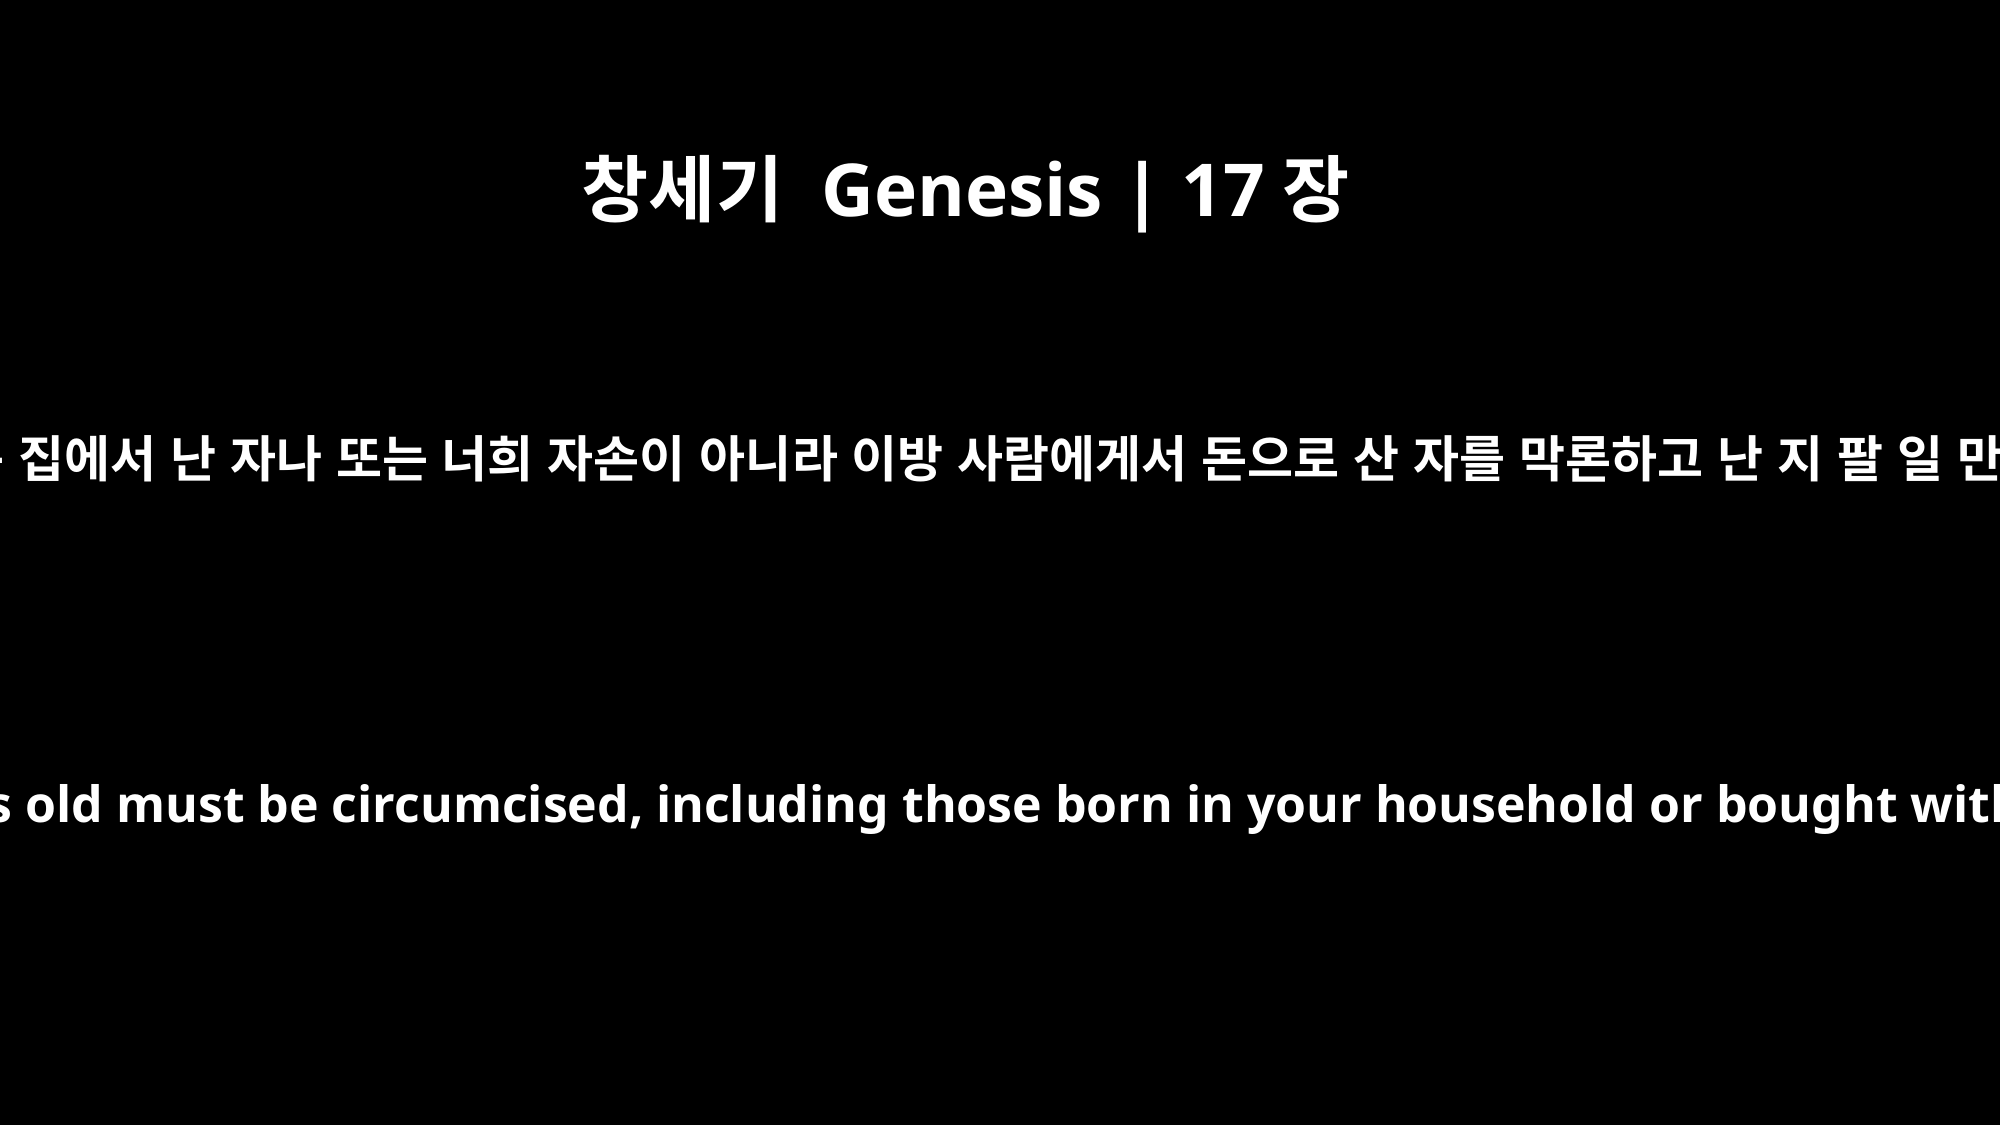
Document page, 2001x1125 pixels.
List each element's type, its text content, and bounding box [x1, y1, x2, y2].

text_box 12 너희의 대대로 모든 남자는 집에서 난 자나 또는 너희 자손이 아니라 이방 사람에게서 돈으로 산 자를 막론하고 난 지 팔 일 만에 할례를 받을 것이라 [0, 359, 2000, 495]
text_box 창세기 Genesis | 17장 [566, 136, 1365, 239]
text_box For the generations to come every male among you who is eight days old must be circumcised, including those born in your household or bought with money from a foreigner -- those who are not your offspring. [0, 764, 2000, 840]
